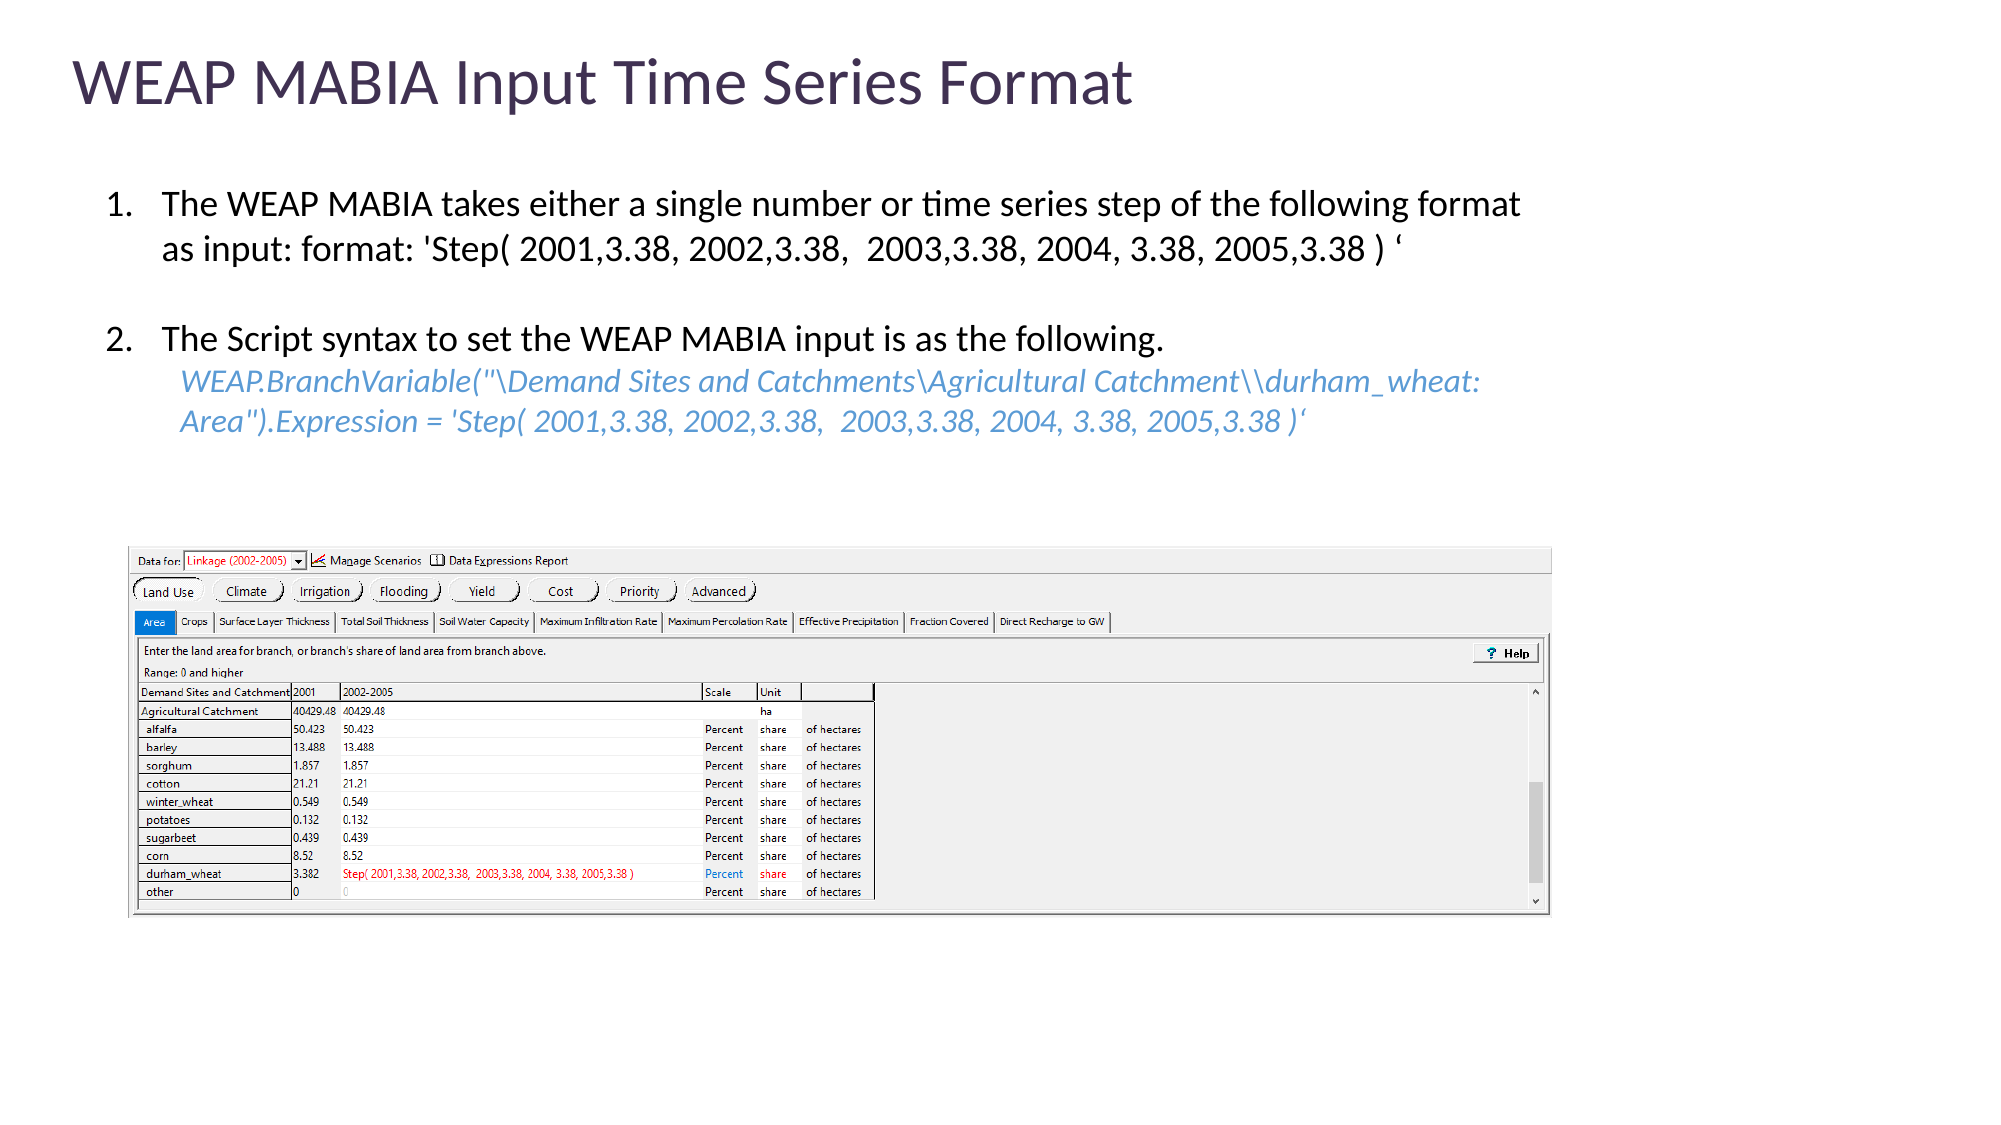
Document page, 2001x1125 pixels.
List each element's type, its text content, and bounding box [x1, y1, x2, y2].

text_box The WEAP MABIA takes either a single number or time series step of the following format as input: format: 'Step( 2001,3.38, 2002,3.38, 2003,3.38, 2004, 3.38, 2005,3.38 ) ‘ The Script syntax to set the WEAP MABIA input is as the following. WEAP.BranchVariable("\Demand Sites and Catchments\Agricultural Catchment\\durham_wheat: Area").Expression = 'Step( 2001,3.38, 2002,3.38, 2003,3.38, 2004, 3.38, 2005,3.38 )‘ [90, 171, 1563, 447]
picture [128, 546, 1552, 918]
text_box WEAP MABIA Input Time Series Format [57, 30, 1150, 125]
